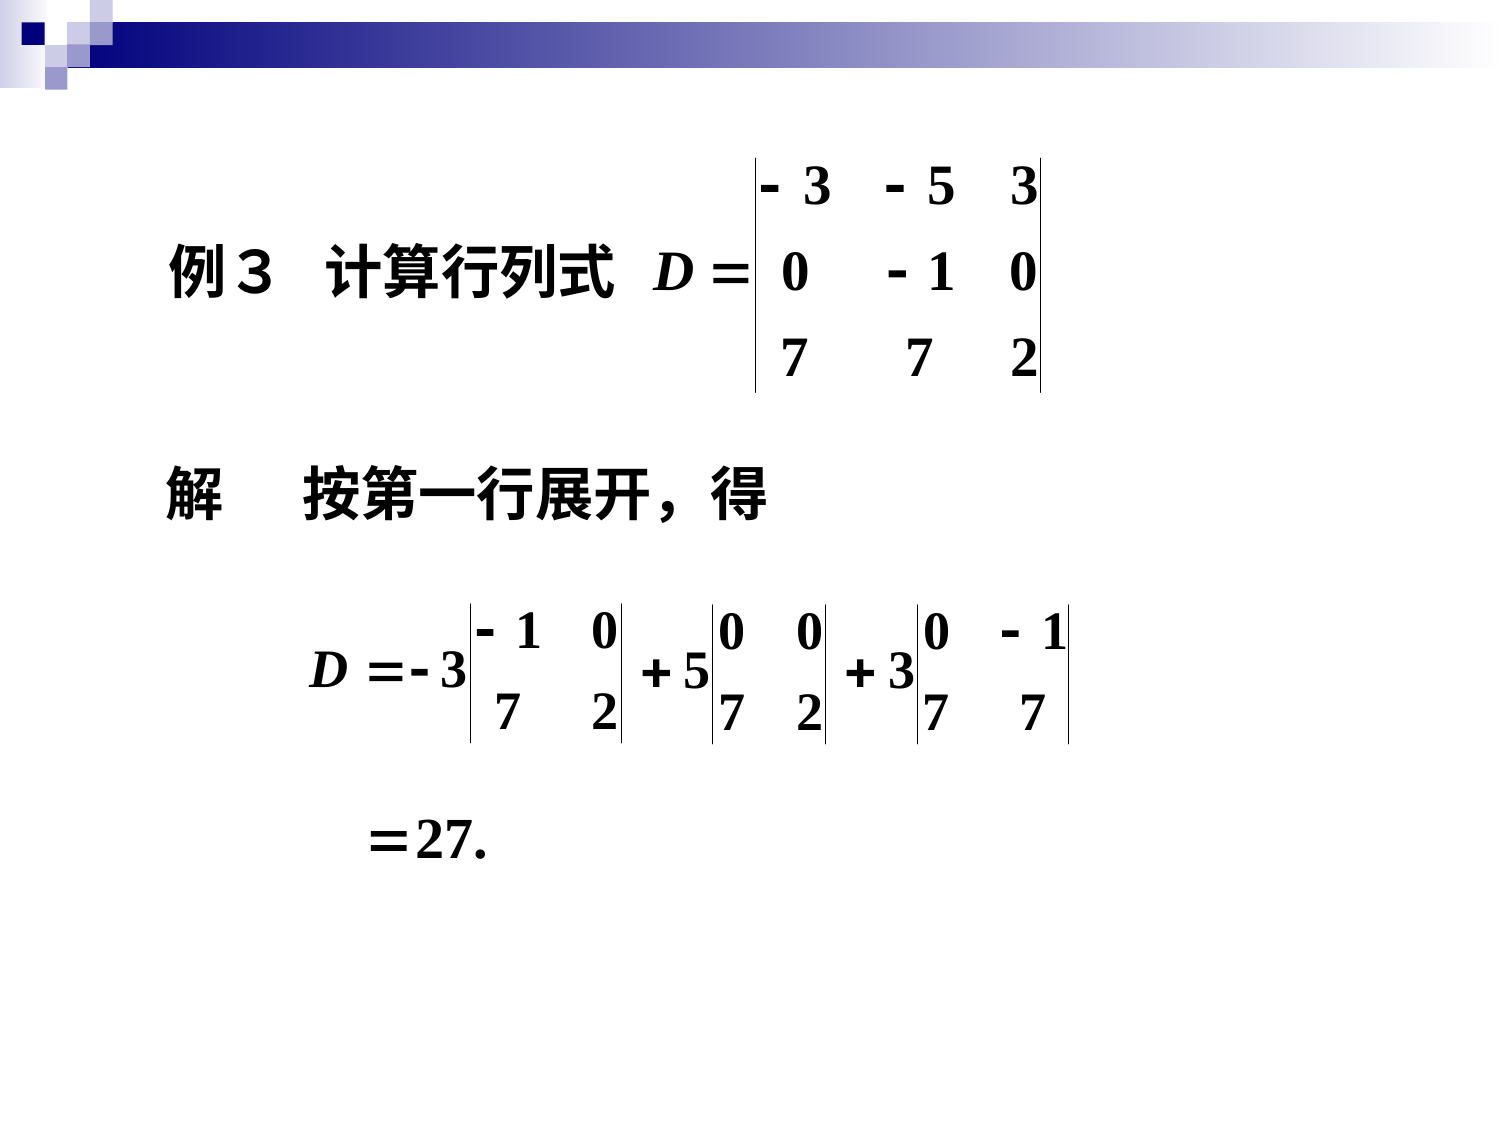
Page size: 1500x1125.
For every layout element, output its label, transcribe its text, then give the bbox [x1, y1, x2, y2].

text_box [841, 599, 1076, 749]
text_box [153, 153, 1046, 398]
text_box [637, 599, 833, 749]
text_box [303, 598, 629, 748]
text_box 解 [150, 450, 239, 535]
text_box 按第一行展开，得 [287, 450, 925, 535]
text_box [362, 812, 490, 865]
